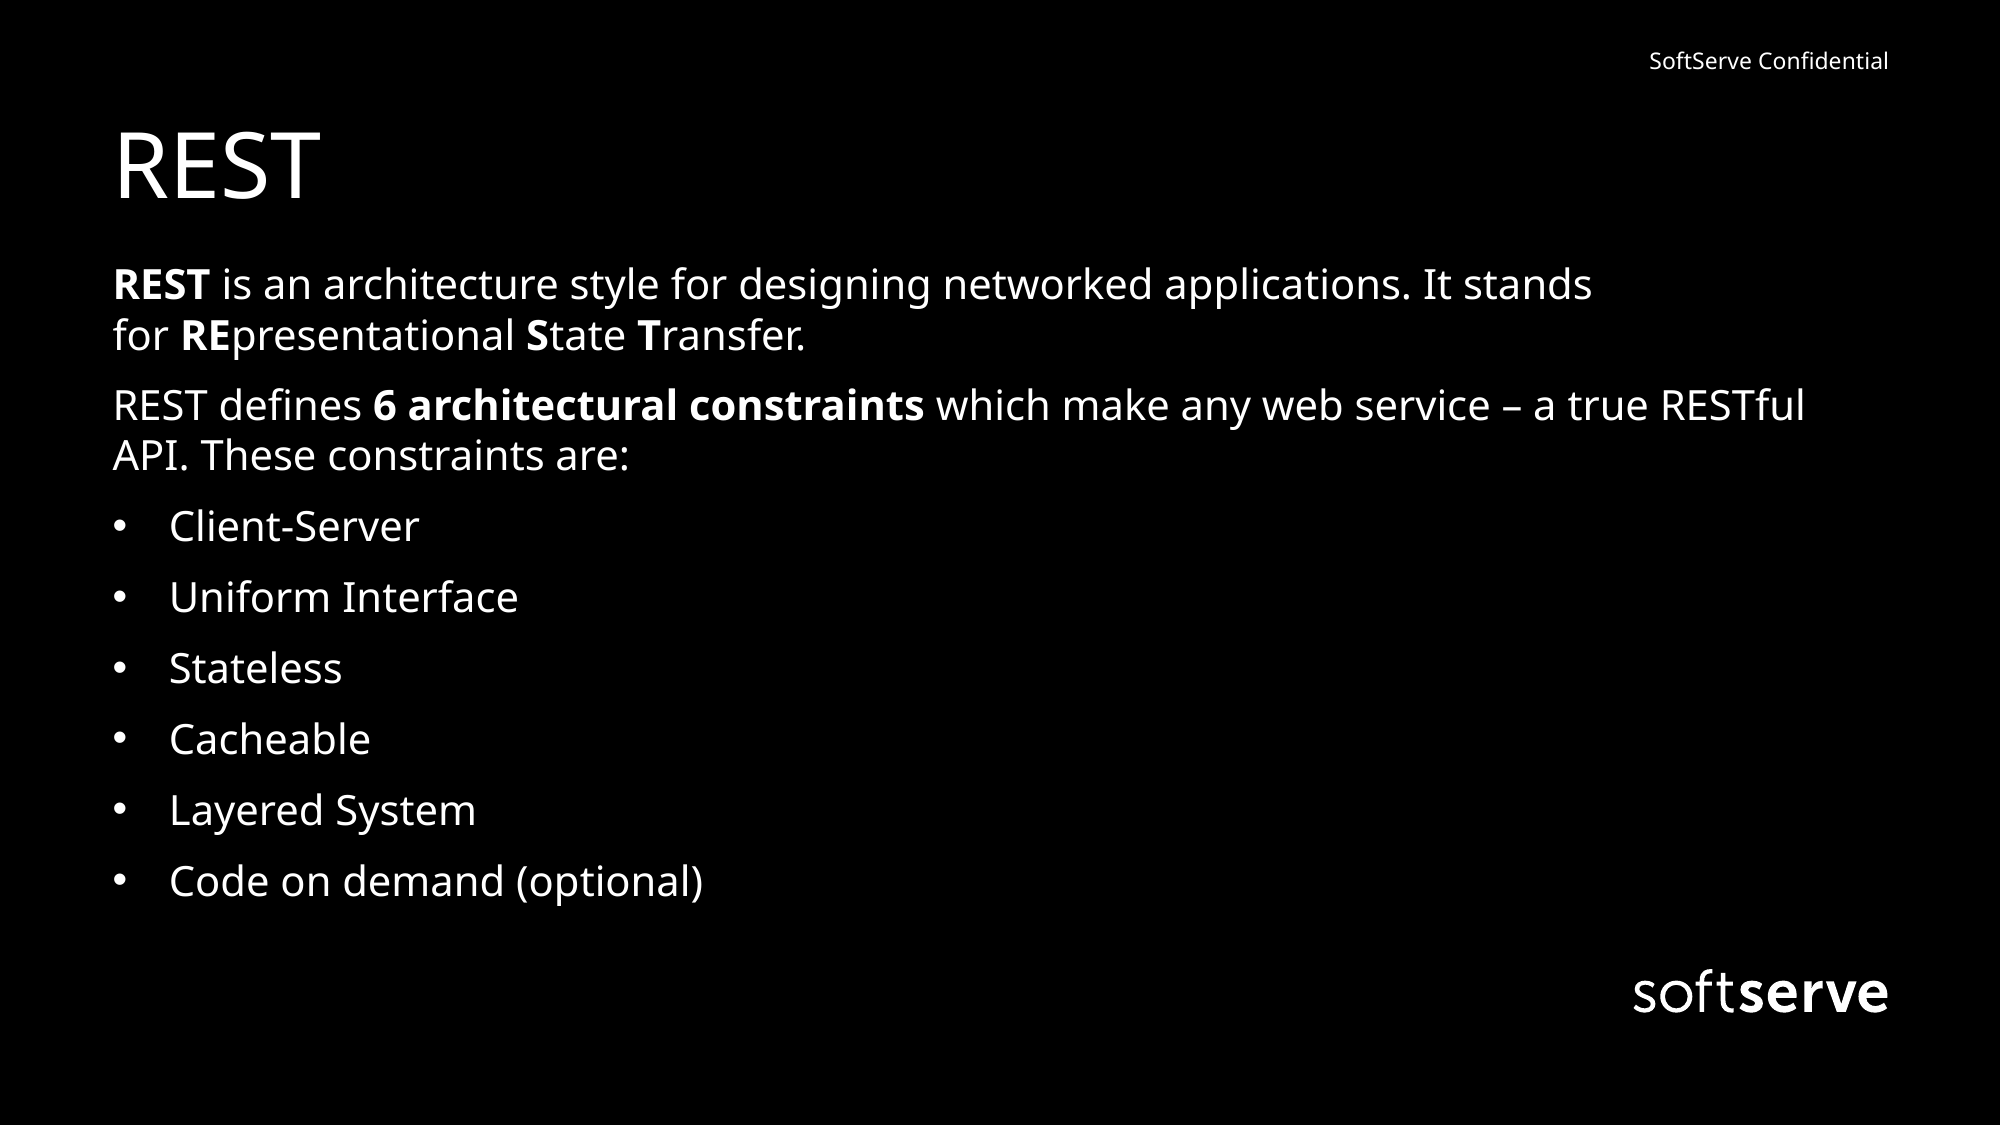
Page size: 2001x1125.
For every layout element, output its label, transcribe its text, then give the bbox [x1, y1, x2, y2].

list REST is an architecture style for designing networked applications. It stands for REpresentational State Transfer. REST defines 6 architectural constraints which make any web service – a true RESTful API. These constraints are: Client-Server Uniform Interface Stateless Cacheable Layered System Code on demand (optional) [112, 250, 1888, 1019]
title REST [112, 112, 1888, 225]
